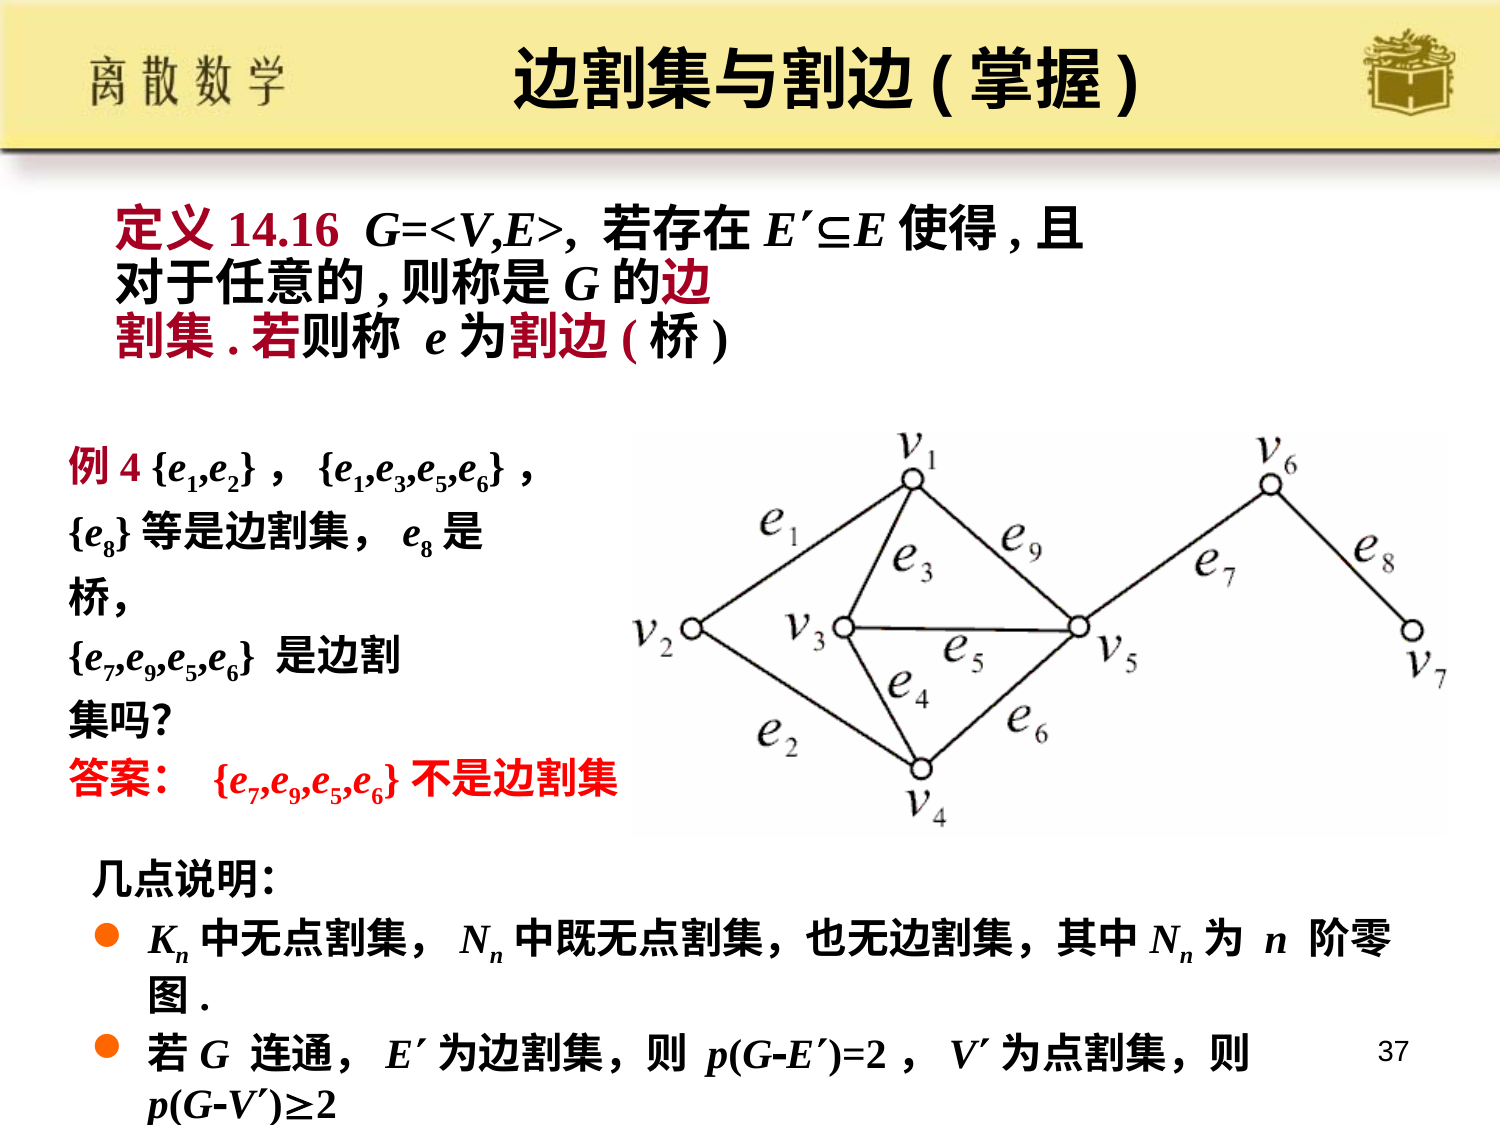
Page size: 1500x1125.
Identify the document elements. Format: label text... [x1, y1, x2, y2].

text_box 几点说明： Kn中无点割集，Nn中既无点割集，也无边割集，其中Nn为 n 阶零图. 若G 连通，E为边割集，则 p(GE)=2，V为点割集，则 p(GV)2 [76, 846, 1448, 1059]
text_box 例4 {e1,e2}，{e1,e3,e5,e6}， {e8}等是边割集，e8是 桥， {e7,e9,e5,e6} 是边割 集吗？ 答案： {e7,e9,e5,e6}不是边割集 [53, 432, 629, 823]
slide_number 37 [1074, 1059, 1425, 1103]
picture [0, 0, 1500, 1125]
title 边割集与割边(掌握) [324, 42, 1329, 112]
